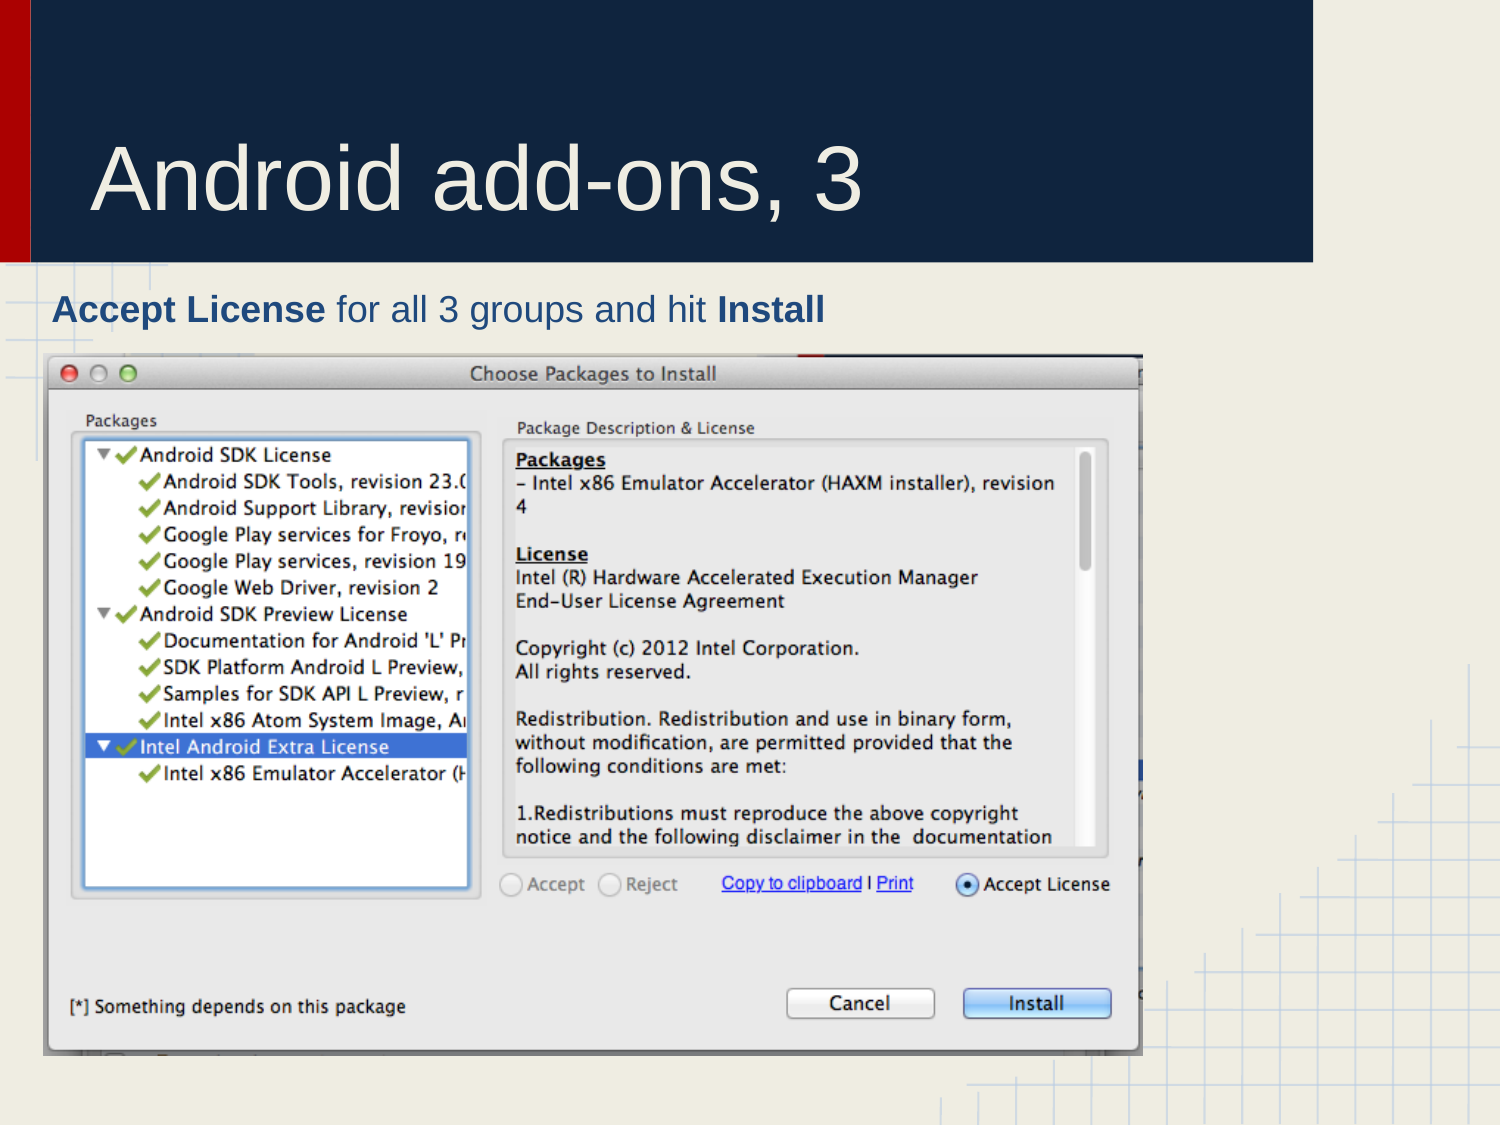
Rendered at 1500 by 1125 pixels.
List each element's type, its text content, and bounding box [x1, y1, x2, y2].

picture [43, 353, 1144, 1056]
text_box Accept License for all 3 groups and hit Install [36, 269, 1031, 342]
title Android add-ons, 3 [75, 22, 1276, 244]
